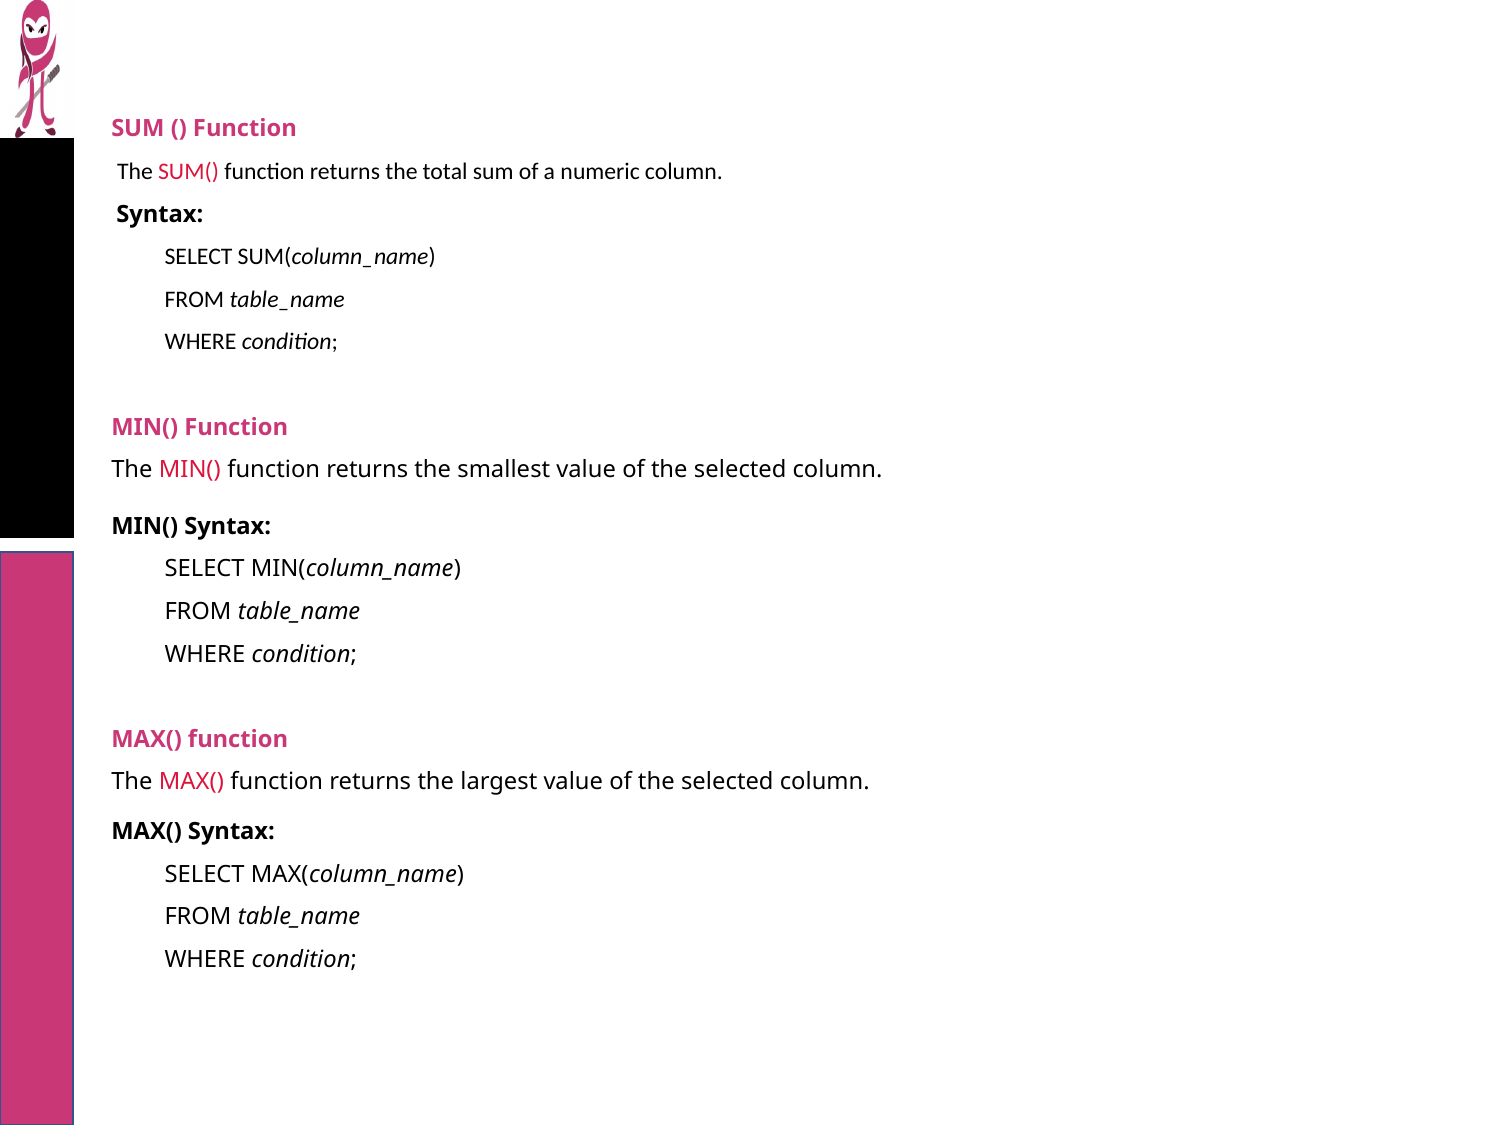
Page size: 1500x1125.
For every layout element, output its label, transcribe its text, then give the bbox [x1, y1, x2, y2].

list SUM () Function The SUM() function returns the total sum of a numeric column. Syntax: SELECT SUM(column_name) FROM table_name WHERE condition; MIN() Function The MIN() function returns the smallest value of the selected column. MIN() Syntax: SELECT MIN(column_name) FROM table_name WHERE condition; MAX() function The MAX() function returns the largest value of the selected column. MAX() Syntax: SELECT MAX(column_name) FROM table_name WHERE condition; [99, 22, 1475, 988]
picture [0, 0, 75, 139]
